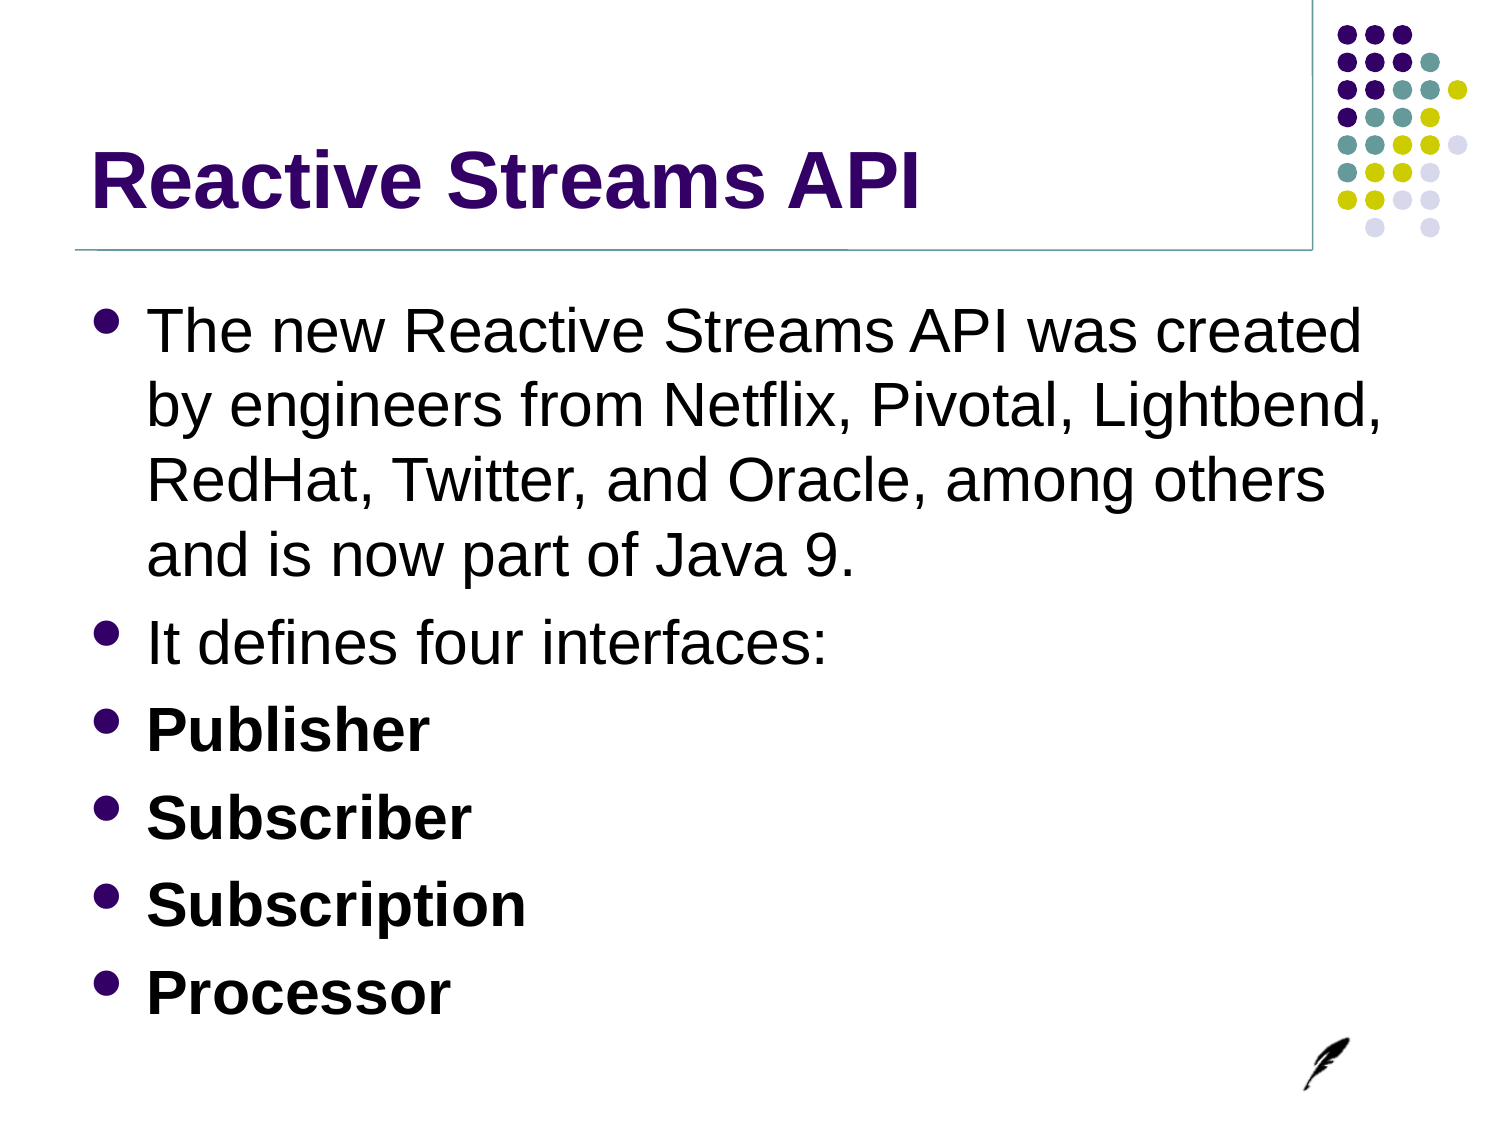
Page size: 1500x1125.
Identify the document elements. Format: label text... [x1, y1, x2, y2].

title Reactive Streams API [75, 20, 1313, 233]
picture [1295, 1027, 1357, 1103]
list The new Reactive Streams API was created by engineers from Netflix, Pivotal, Lightbend, RedHat, Twitter, and Oracle, among others and is now part of Java 9. It defines four interfaces: Publisher Subscriber Subscription Processor [75, 282, 1425, 1006]
